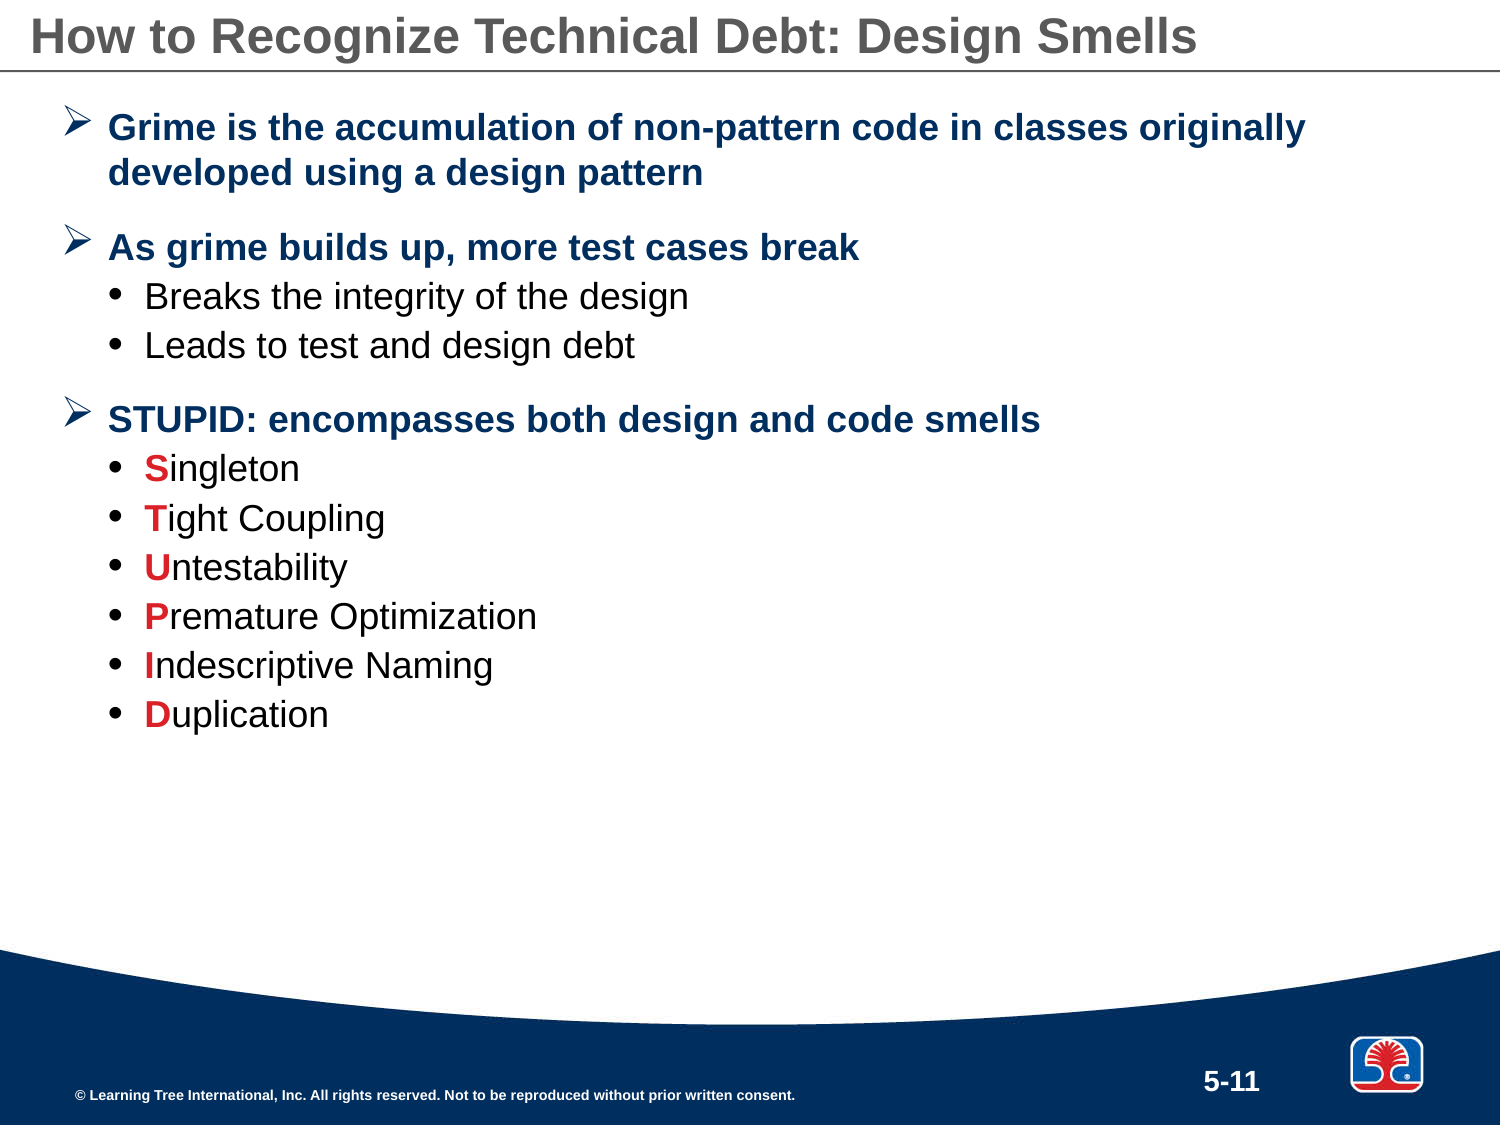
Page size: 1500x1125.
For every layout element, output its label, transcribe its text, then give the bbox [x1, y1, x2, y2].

list Grime is the accumulation of non-pattern code in classes originally developed using a design pattern As grime builds up, more test cases break Breaks the integrity of the design Leads to test and design debt STUPID: encompasses both design and code smells Singleton Tight Coupling Untestability Premature Optimization Indescriptive Naming Duplication [45, 95, 1457, 750]
picture [0, 936, 1500, 1125]
title How to Recognize Technical Debt: Design Smells [0, 0, 1500, 67]
